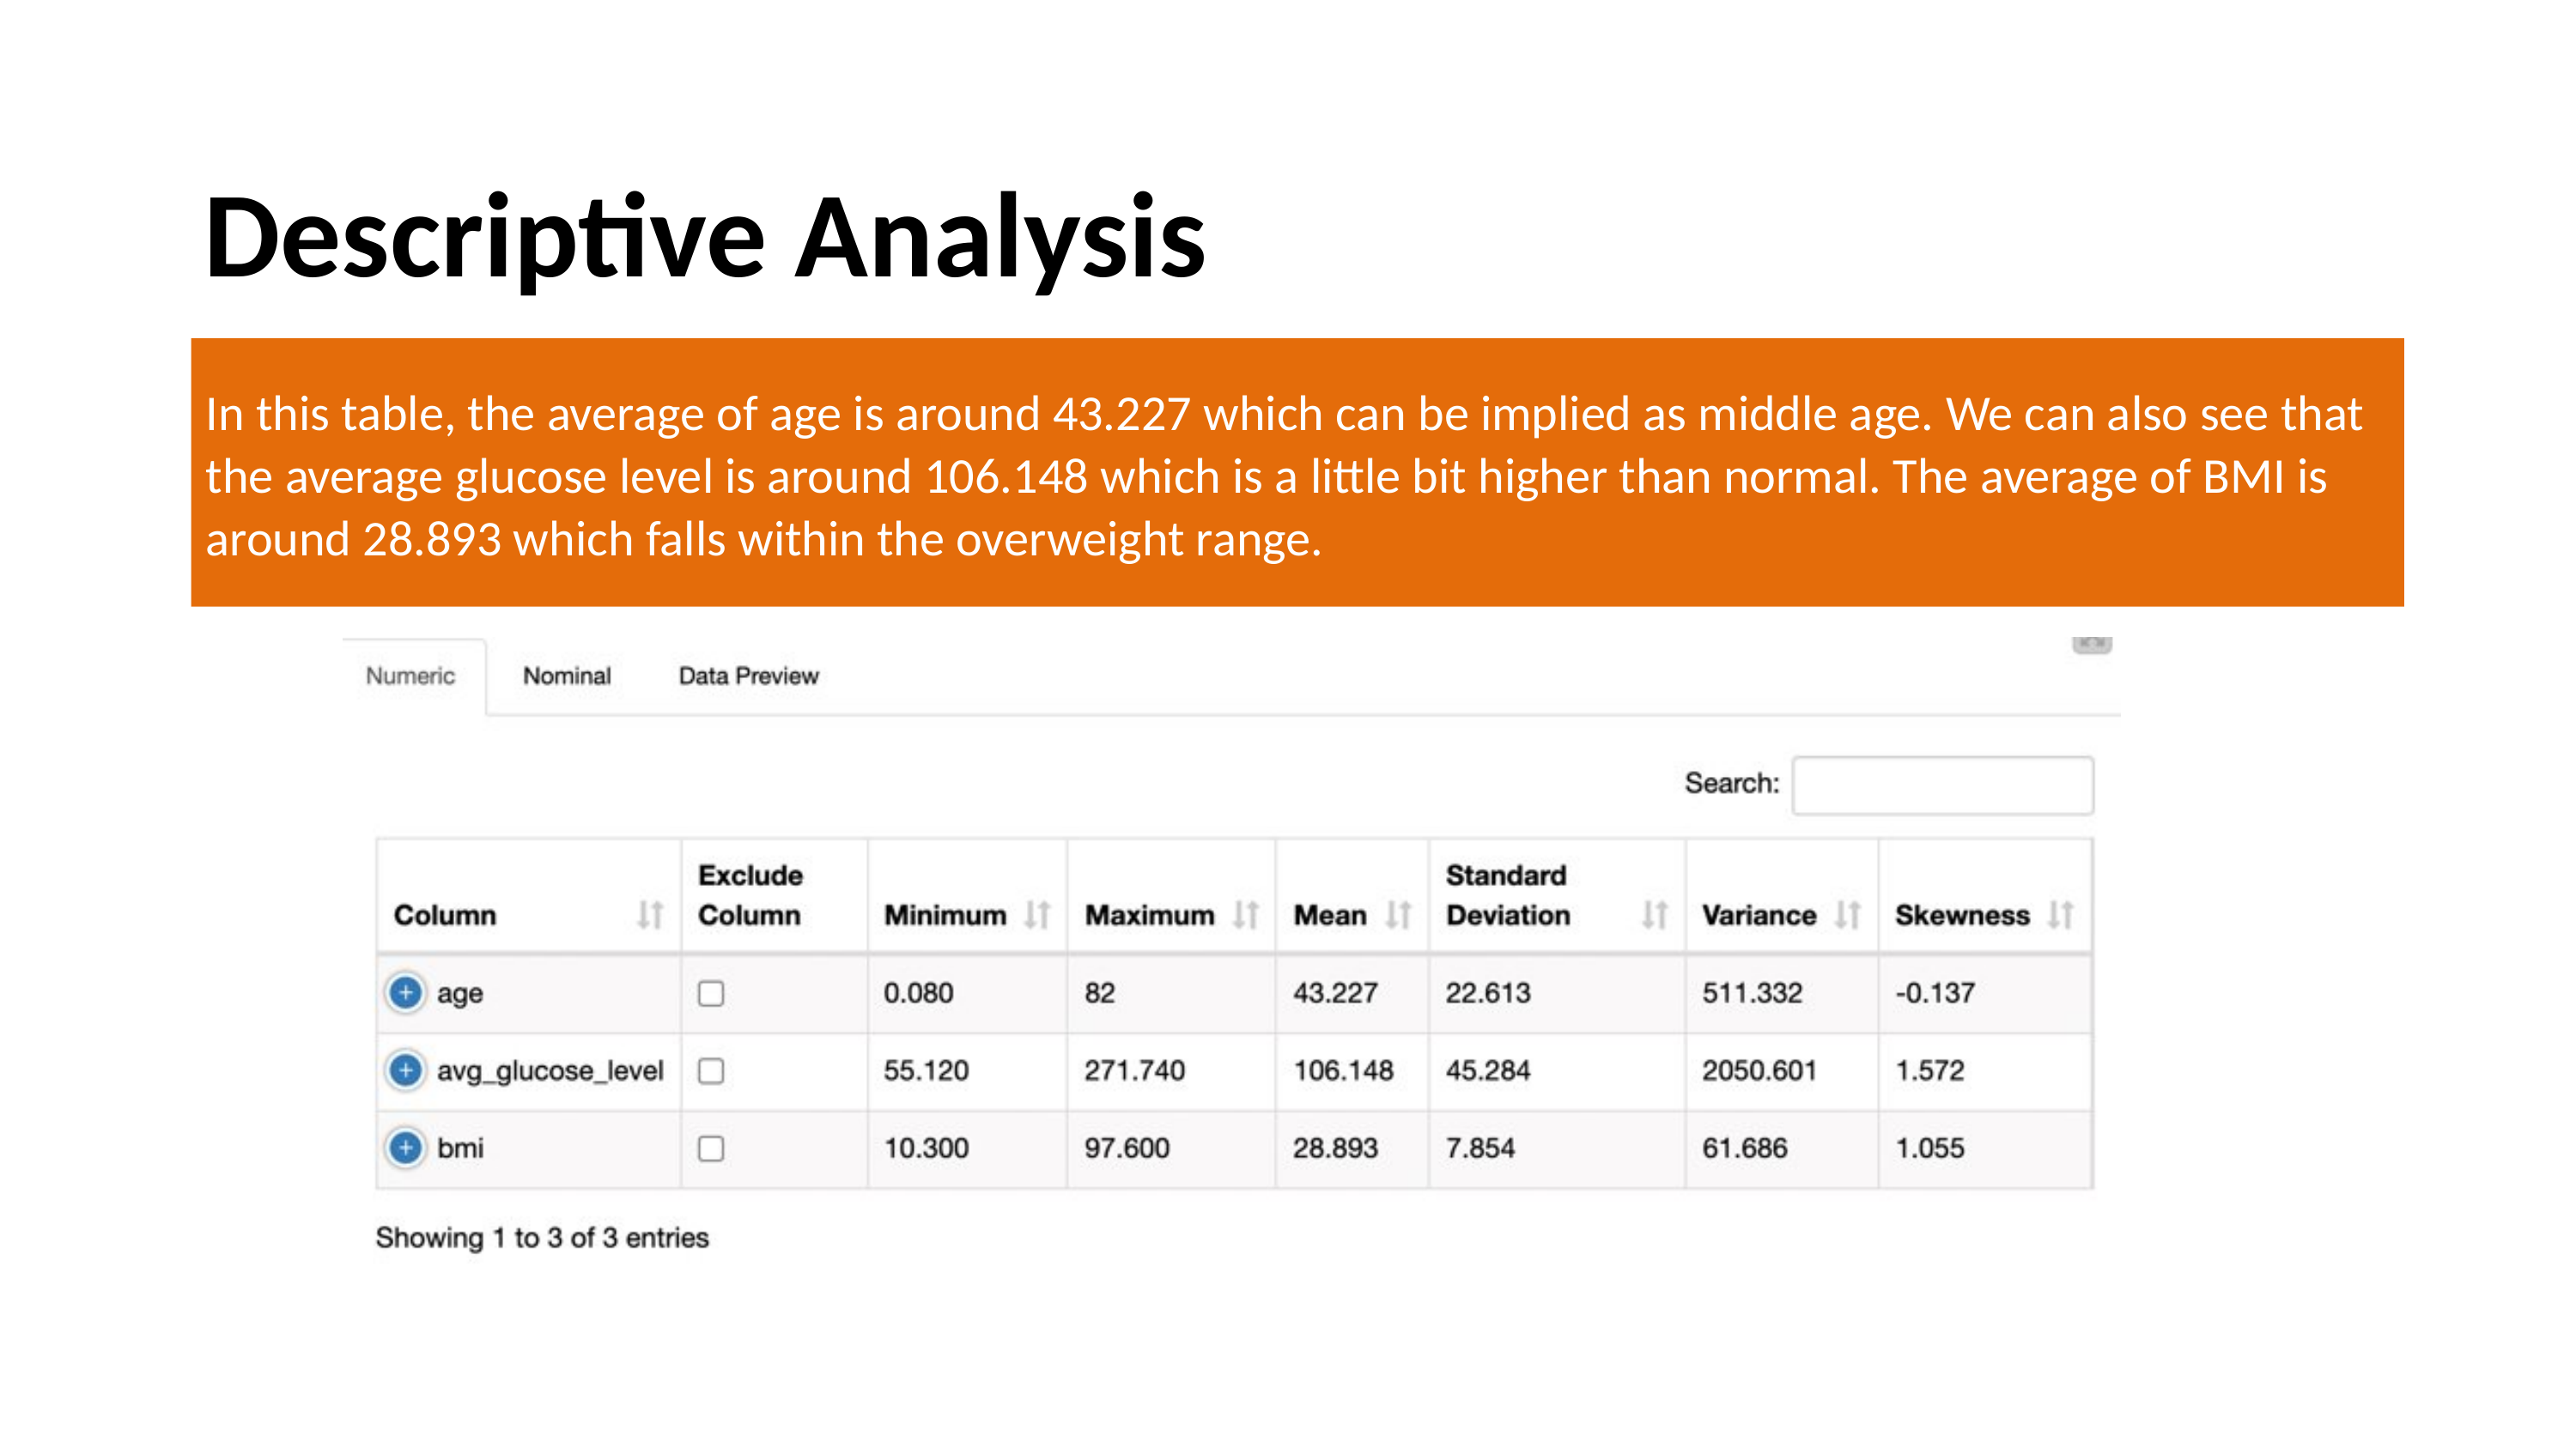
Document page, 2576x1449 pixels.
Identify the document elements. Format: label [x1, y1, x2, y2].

picture [343, 637, 2122, 1282]
text_box [204, 155, 2384, 567]
text_box [190, 336, 2406, 609]
